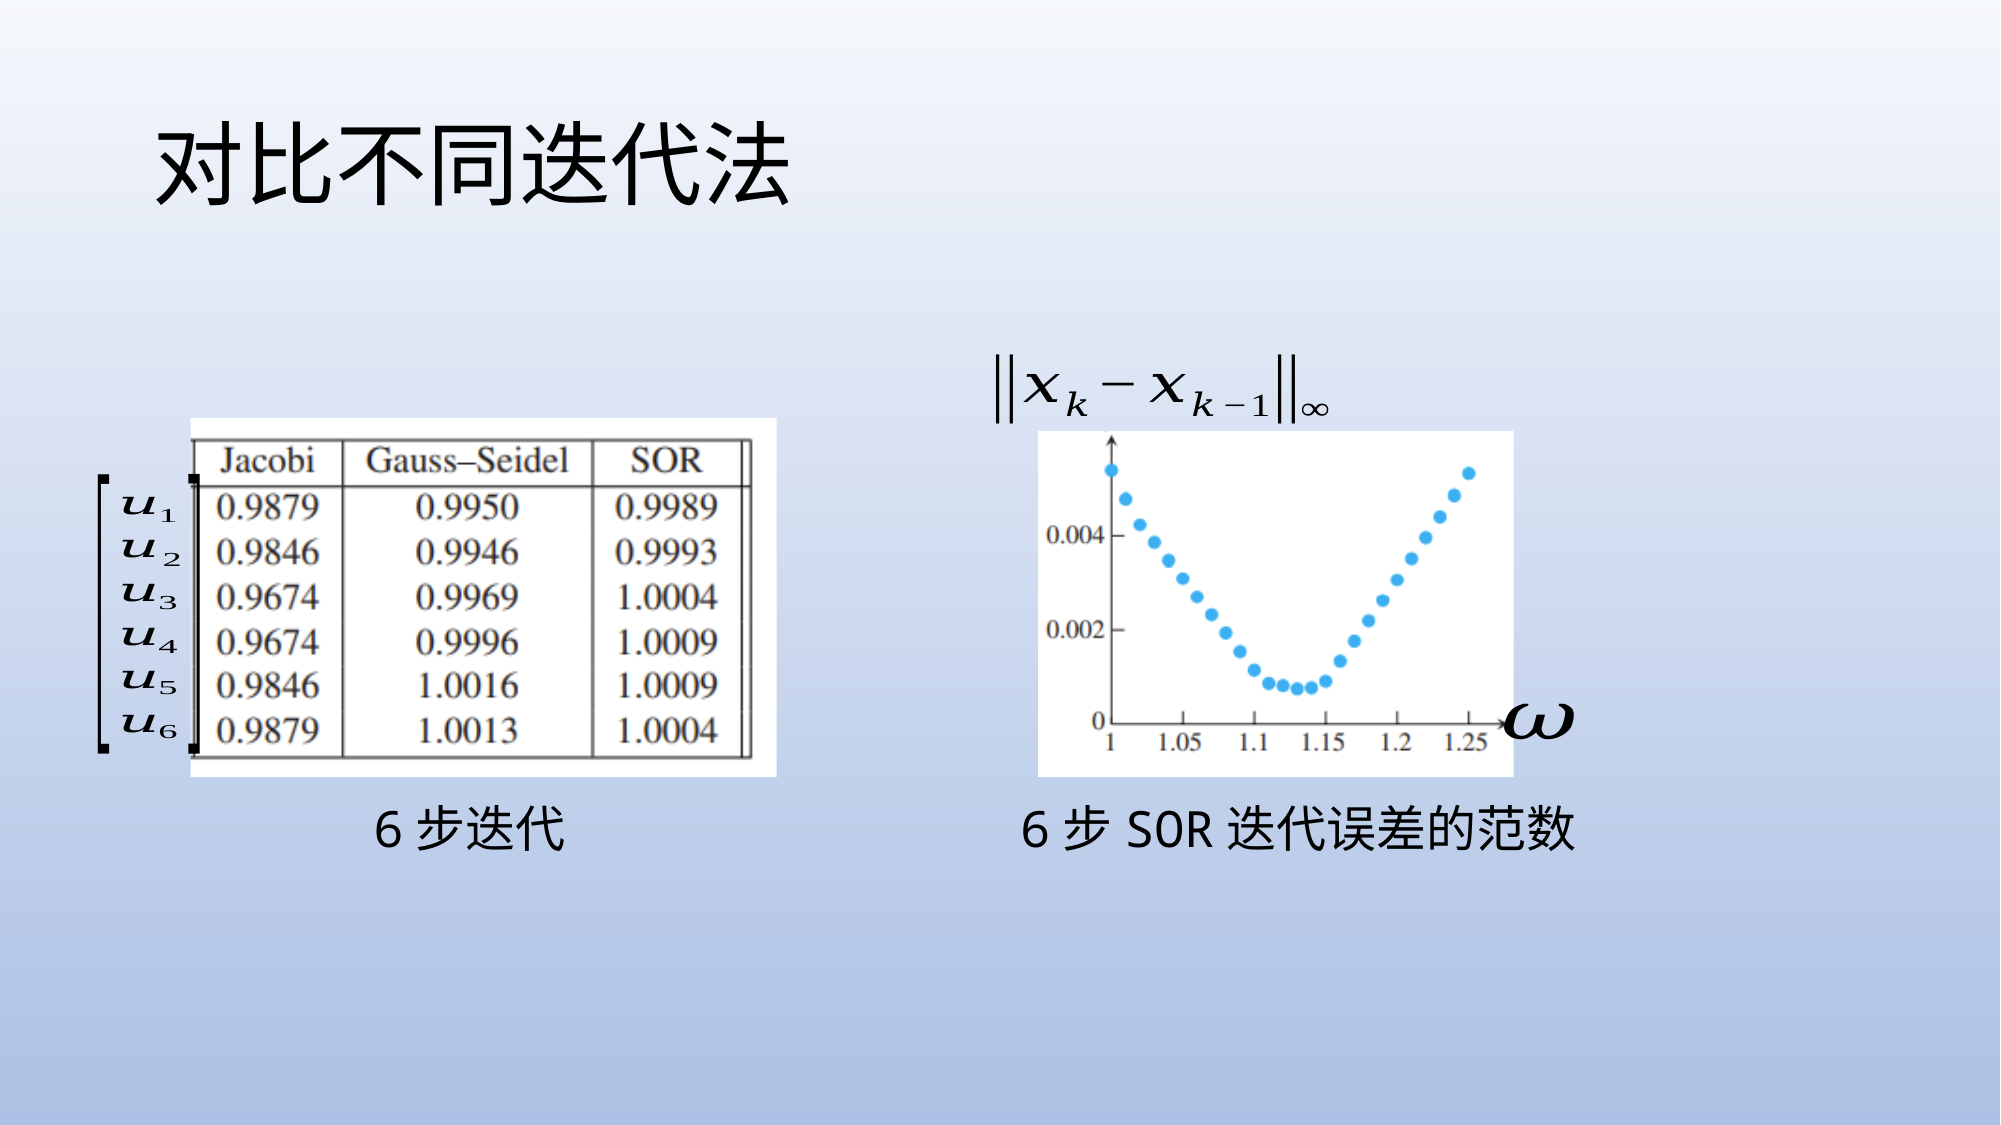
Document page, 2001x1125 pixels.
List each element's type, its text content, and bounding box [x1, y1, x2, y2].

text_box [93, 418, 777, 866]
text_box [985, 351, 1597, 866]
title 对比不同迭代法 [137, 59, 1863, 278]
